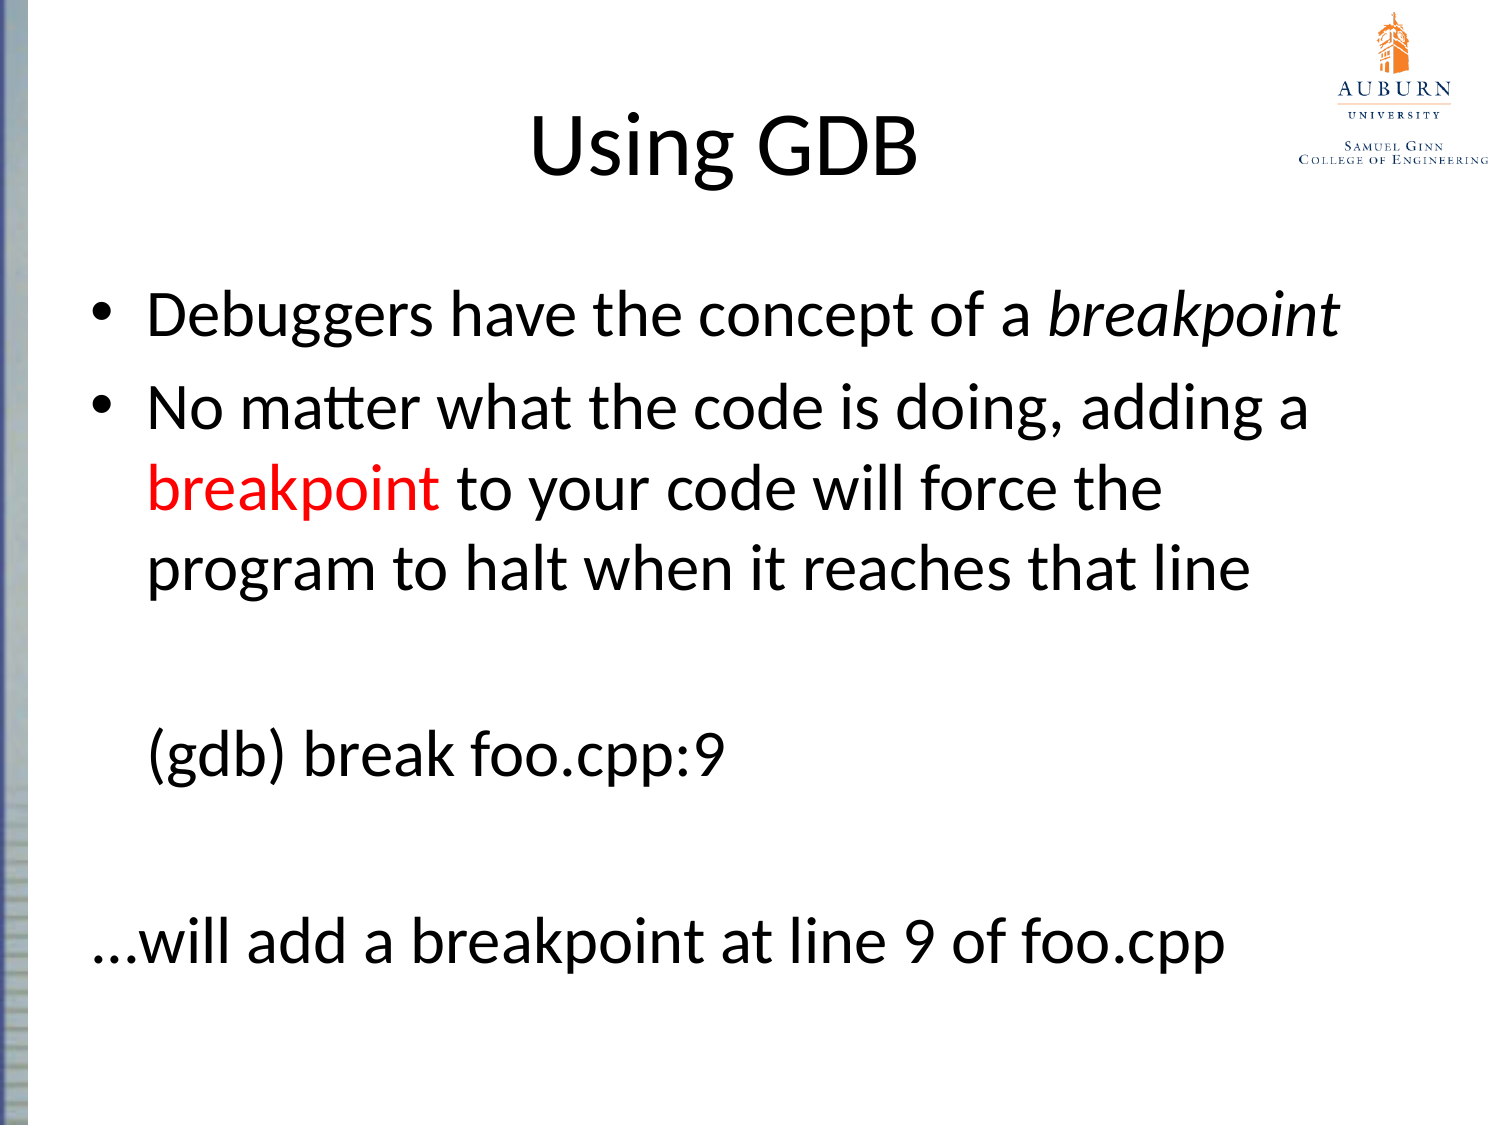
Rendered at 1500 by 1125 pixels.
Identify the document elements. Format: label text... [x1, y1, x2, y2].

title Using GDB [75, 45, 1375, 233]
picture [0, 0, 28, 1125]
picture [1299, 12, 1488, 164]
list Debuggers have the concept of a breakpoint No matter what the code is doing, adding a breakpoint to your code will force the program to halt when it reaches that line (gdb) break foo.cpp:9 ...will add a breakpoint at line 9 of foo.cpp [75, 262, 1425, 1005]
